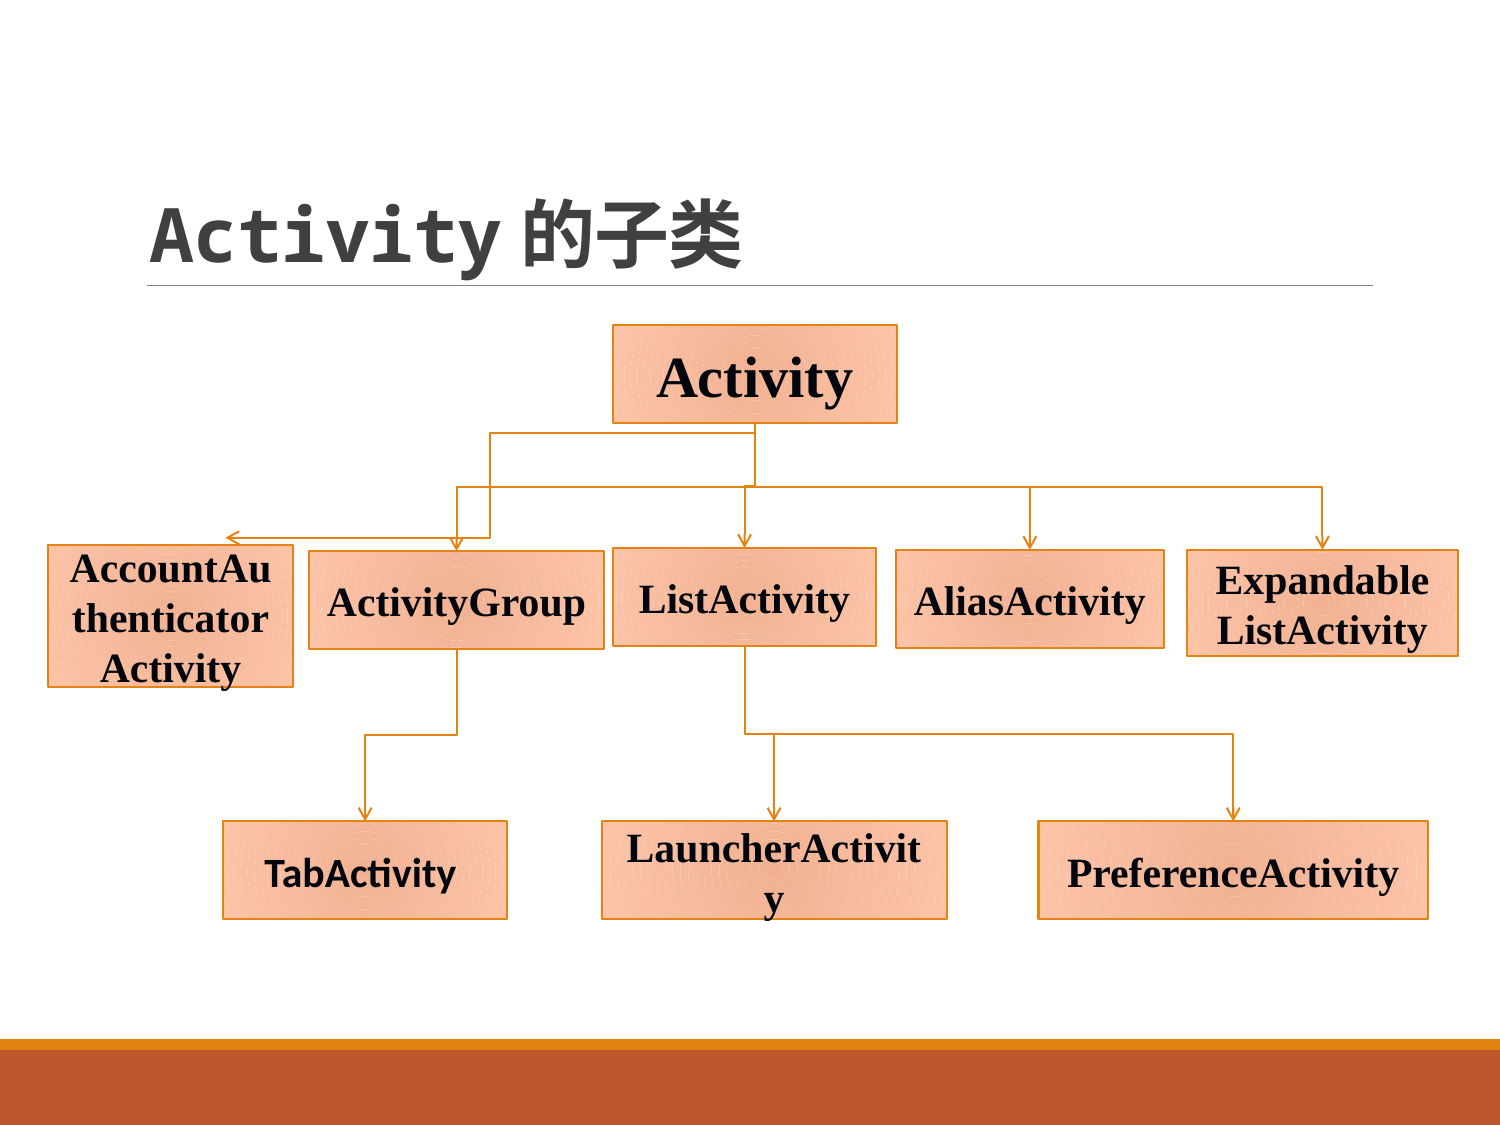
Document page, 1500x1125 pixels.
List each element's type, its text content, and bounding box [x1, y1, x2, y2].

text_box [670, 718, 848, 749]
text_box Activity [612, 324, 898, 424]
text_box AliasActivity [1112, 549, 1165, 649]
text_box LauncherActivity [601, 820, 897, 920]
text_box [687, 479, 813, 492]
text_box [975, 202, 1103, 771]
title Activity的子类 [134, 47, 1373, 285]
text_box AccountAuthenticatorActivity [47, 544, 294, 688]
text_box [437, 220, 543, 751]
text_box ActivityGroup [552, 644, 605, 650]
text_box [828, 348, 957, 625]
text_box PreferenceActivity [1084, 820, 1429, 920]
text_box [541, 337, 671, 638]
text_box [900, 488, 1078, 979]
text_box ActivityGroup [308, 550, 434, 650]
text_box ListActivity [612, 547, 877, 647]
text_box TabActivity [222, 820, 508, 920]
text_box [324, 689, 498, 782]
text_box ExpandableListActivity [1186, 549, 1459, 657]
